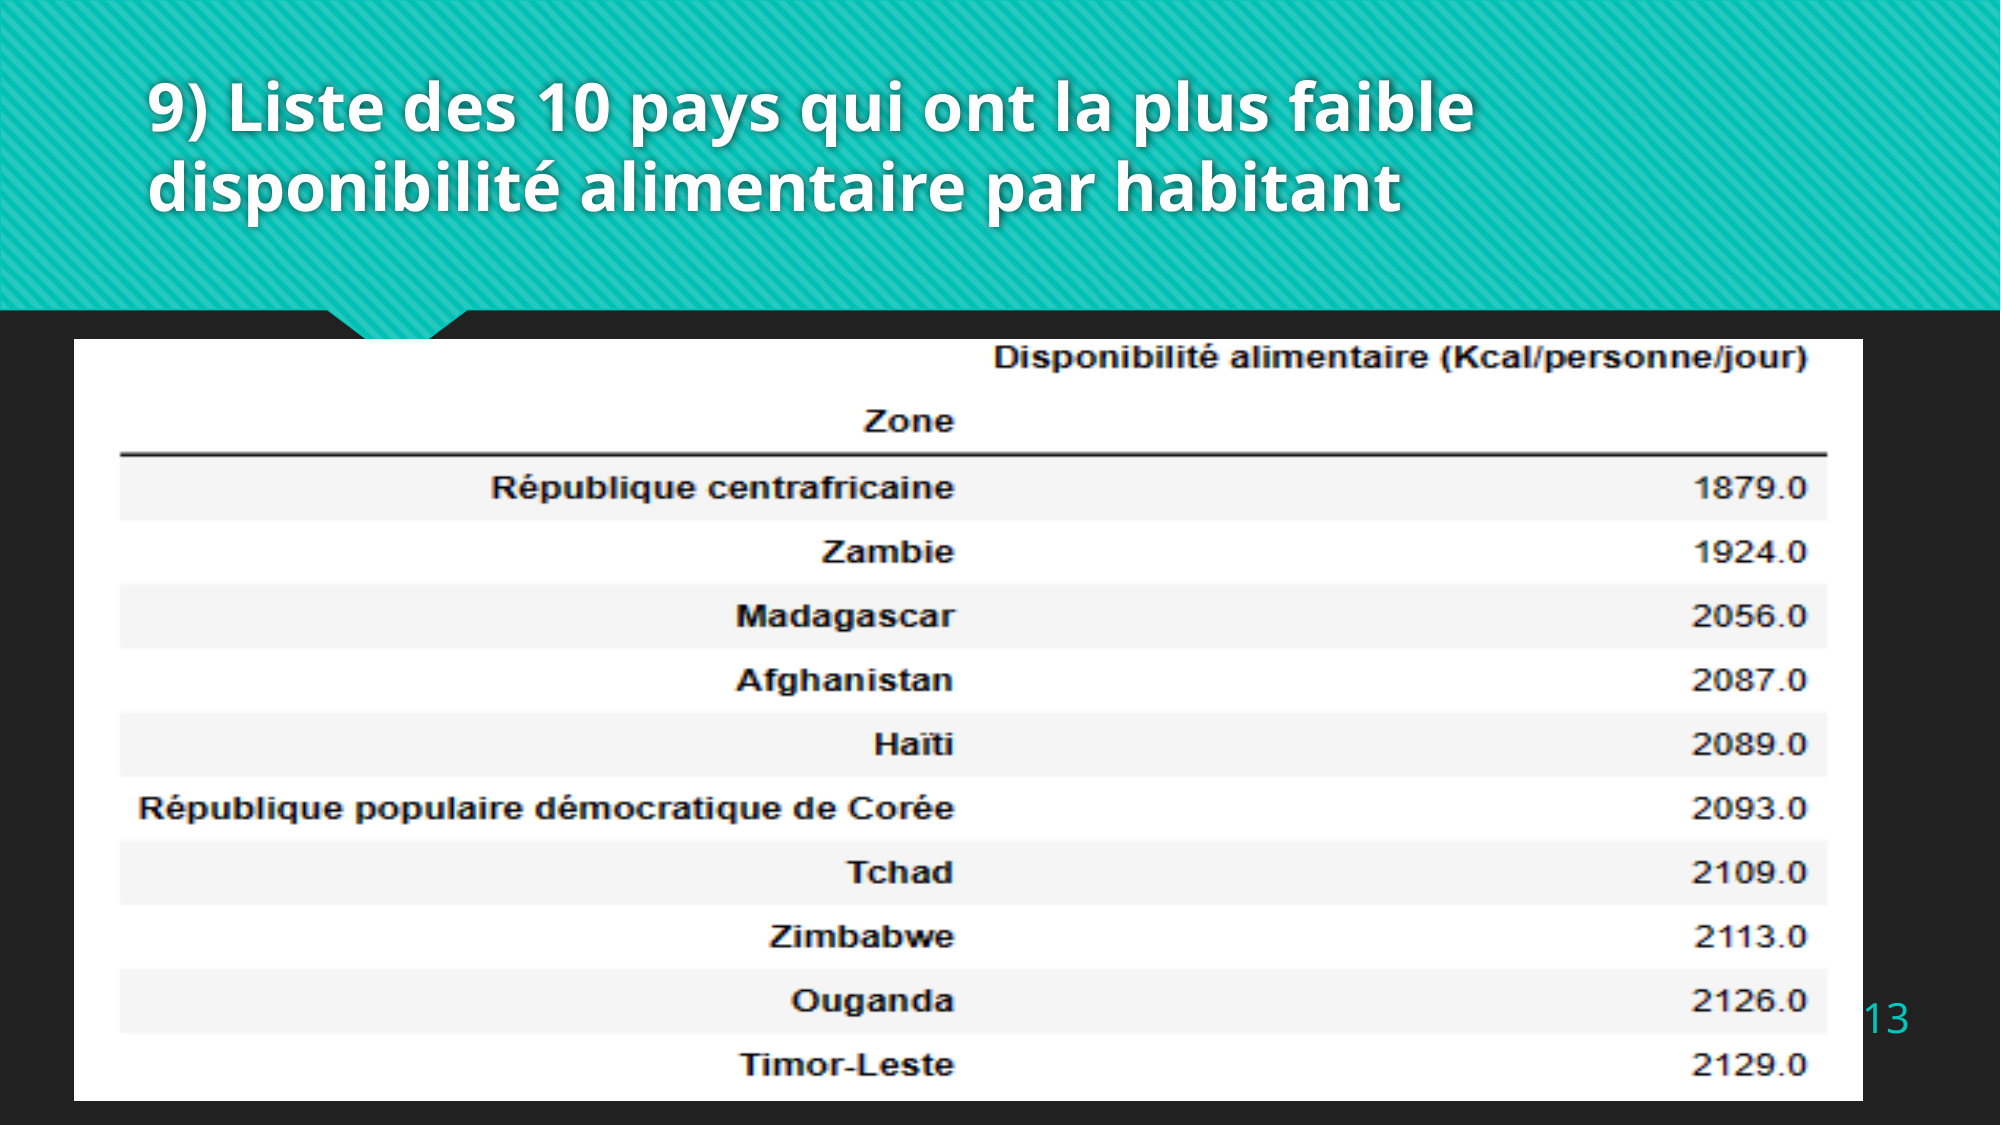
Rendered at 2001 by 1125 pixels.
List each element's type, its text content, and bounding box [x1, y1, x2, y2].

picture [1, 1, 1999, 1102]
title 9) Liste des 10 pays qui ont la plus faible disponibilité alimentaire par habitant [132, 73, 1868, 233]
slide_number 13 [1870, 970, 1926, 1051]
